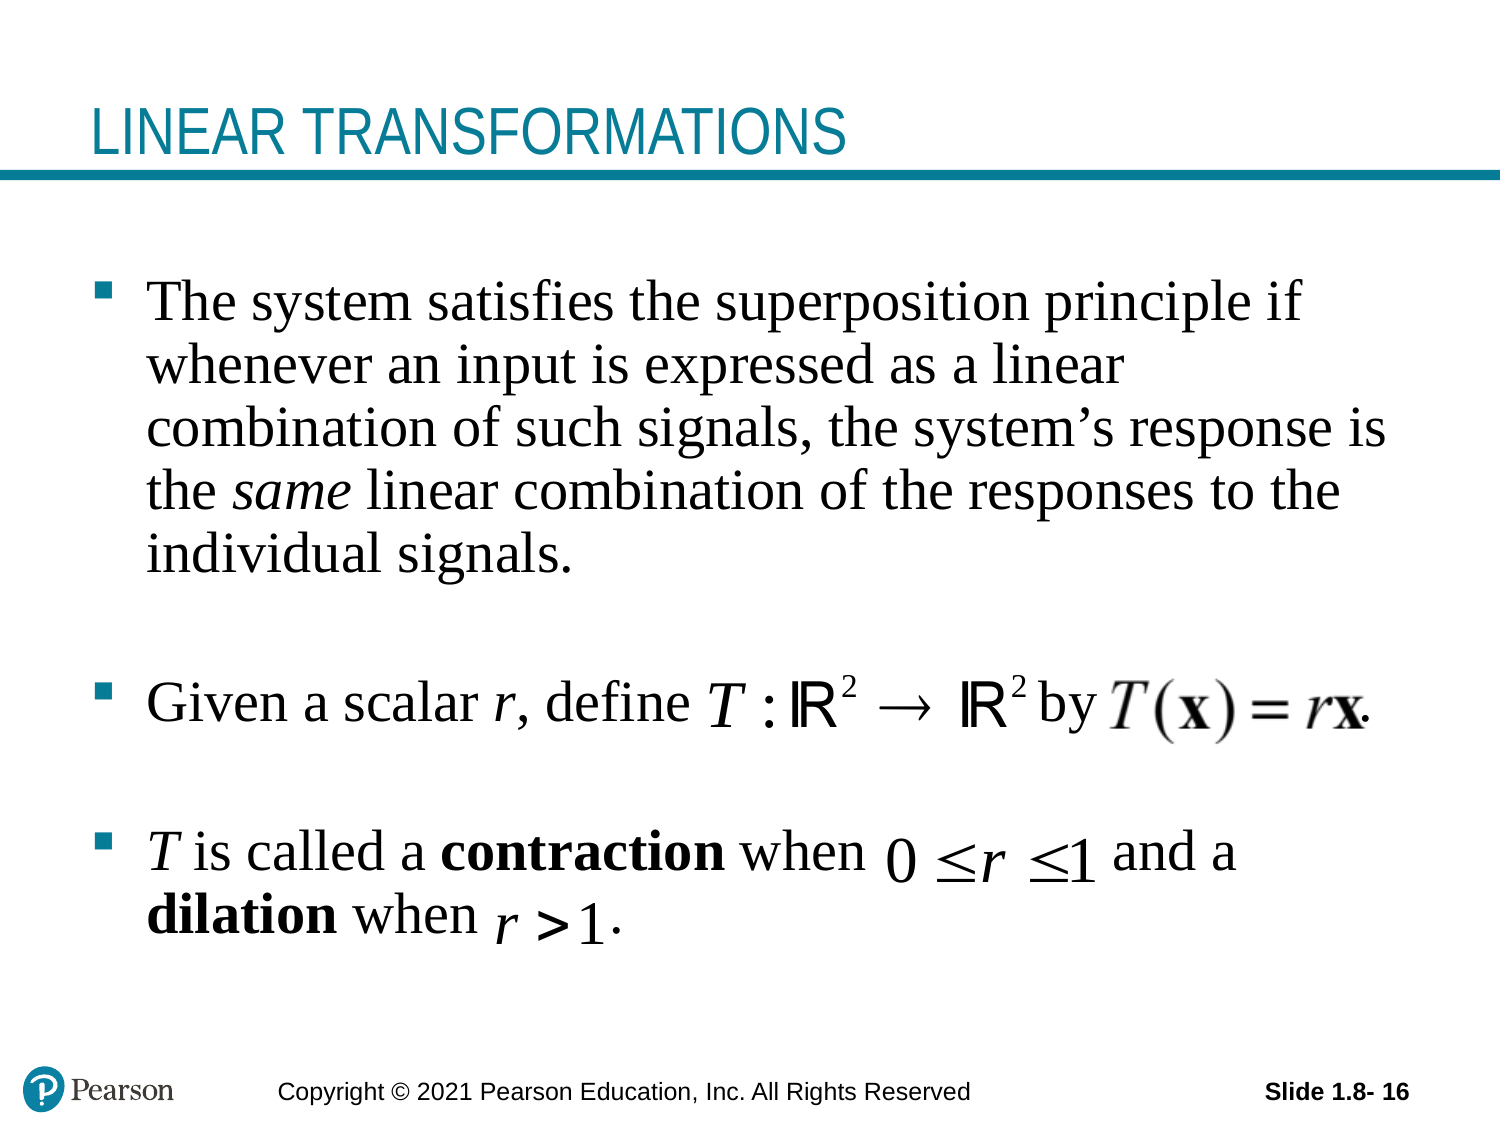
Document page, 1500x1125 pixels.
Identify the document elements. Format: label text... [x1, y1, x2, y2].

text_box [491, 897, 605, 949]
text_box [706, 666, 1032, 734]
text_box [883, 833, 1096, 889]
slide_number Slide 1.8- 16 [1113, 1034, 1425, 1113]
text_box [1107, 674, 1368, 746]
list The system satisfies the superposition principle if whenever an input is expressed as a linear combination of such signals, the system’s response is the same linear combination of the responses to the individual signals. Given a scalar r, define by . T is called a contraction when and a dilation when . [75, 262, 1425, 1013]
title LINEAR TRANSFORMATIONS [75, 0, 1425, 175]
footer Copyright © 2021 Pearson Education, Inc. All Rights Reserved [262, 1034, 1113, 1113]
